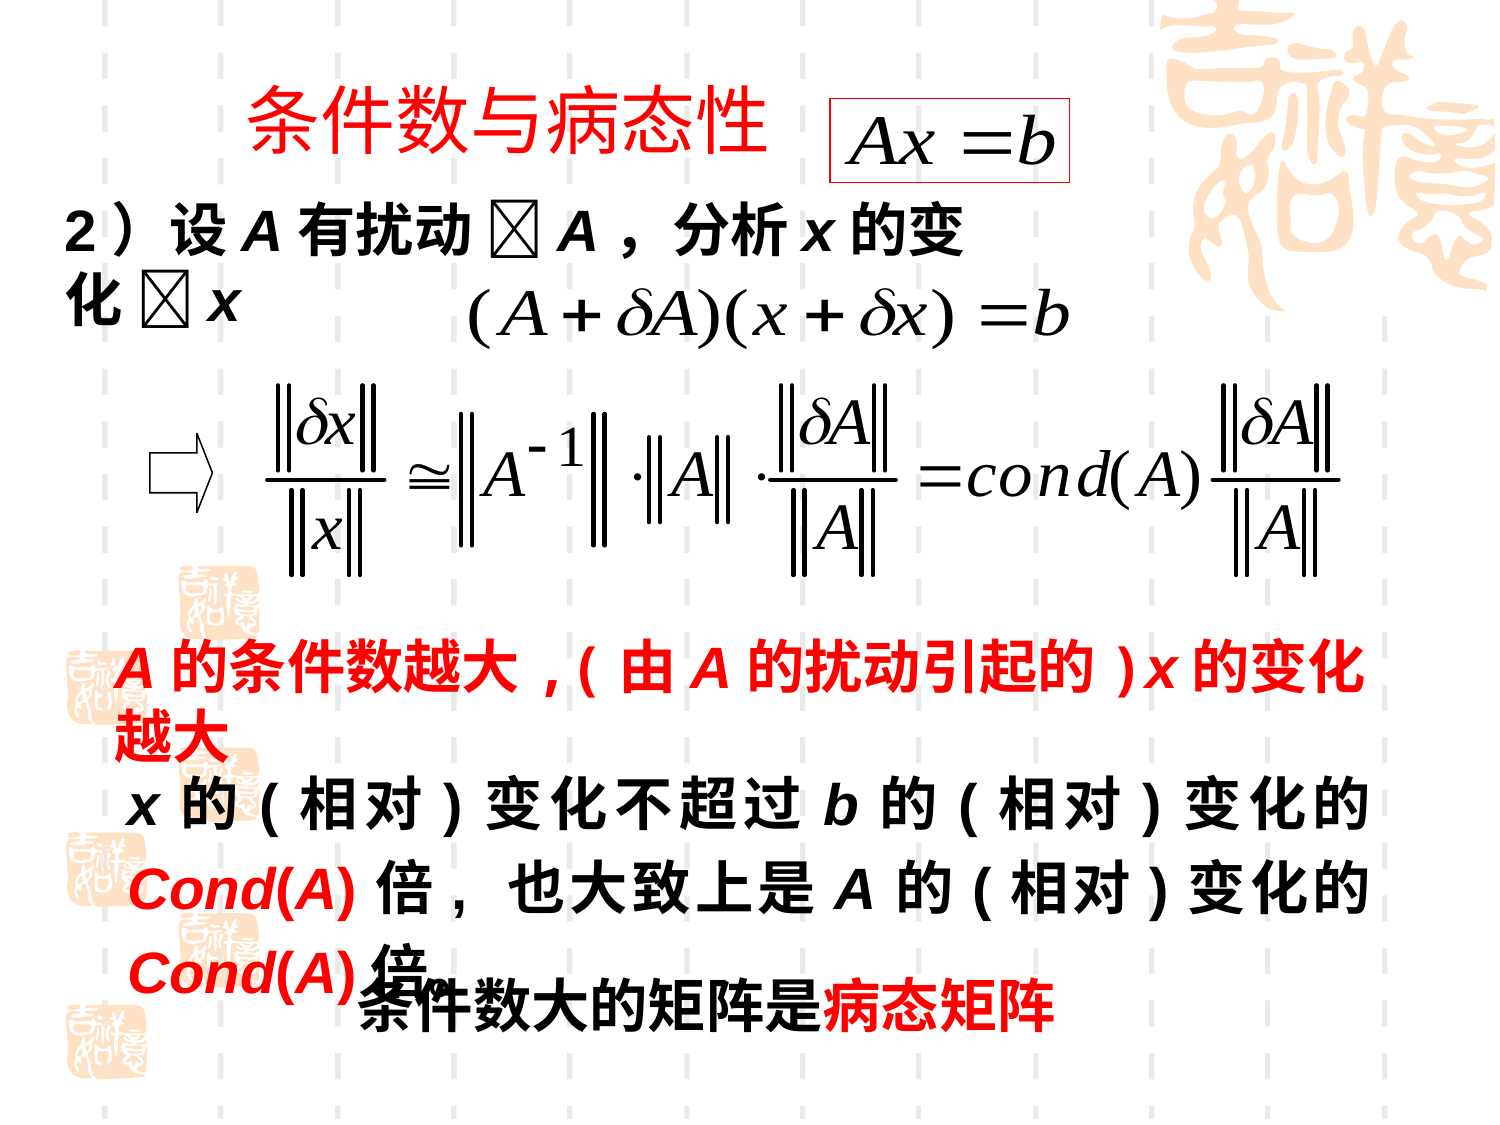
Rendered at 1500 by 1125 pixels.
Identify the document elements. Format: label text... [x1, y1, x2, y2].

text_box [830, 98, 1070, 183]
text_box 条件数与病态性 [230, 66, 786, 172]
text_box A的条件数越大,(由A的扰动引起的)x的变化越大 [99, 622, 1425, 778]
text_box 2）设A有扰动 A，分析x的变化 x [50, 185, 988, 341]
text_box x的(相对)变化不超过b的(相对)变化的Cond(A)倍, 也大致上是A的(相对)变化的Cond(A)倍。 [112, 778, 1400, 1013]
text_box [462, 282, 1076, 359]
text_box 条件数大的矩阵是病态矩阵 [301, 961, 1112, 1047]
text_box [149, 363, 1363, 596]
